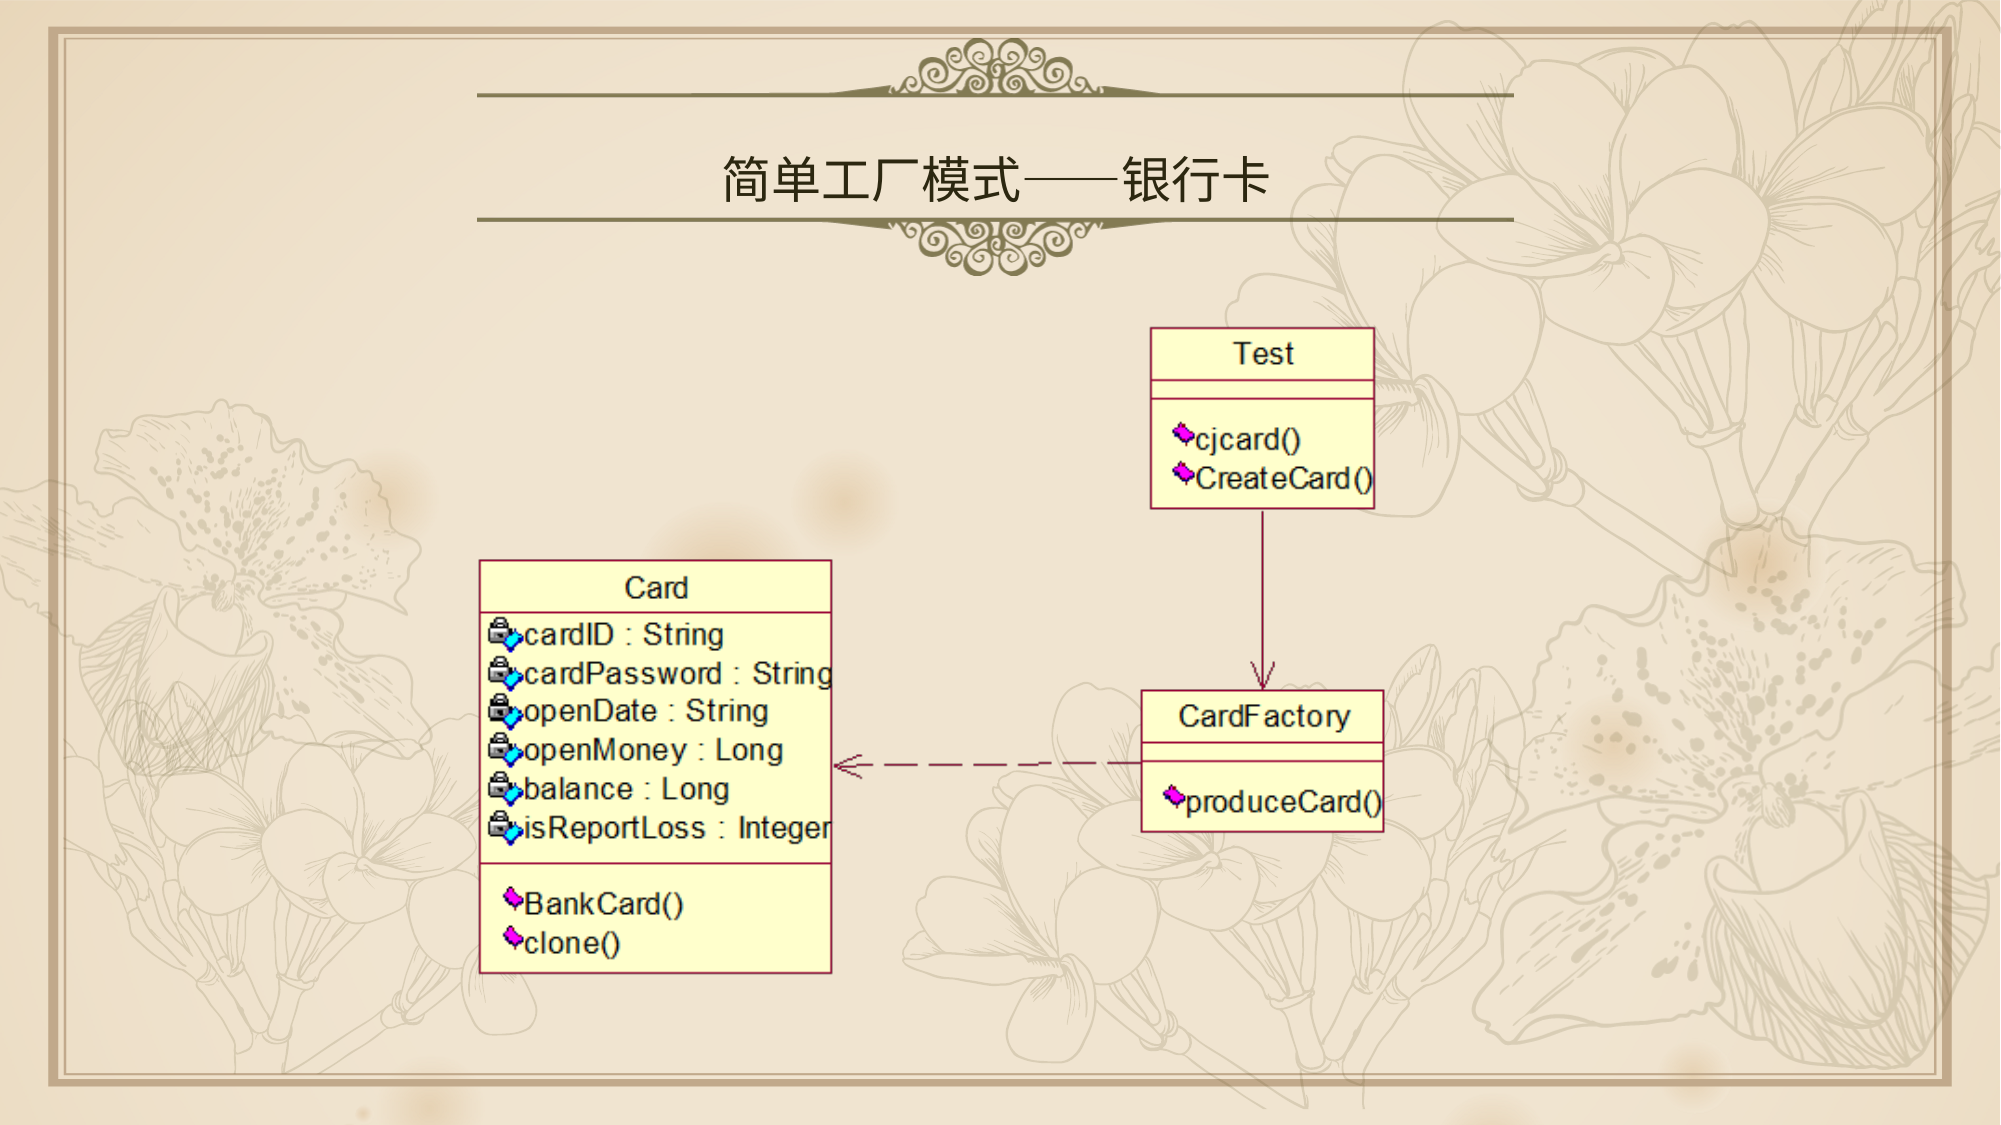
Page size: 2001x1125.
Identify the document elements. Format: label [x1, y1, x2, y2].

picture [0, 0, 2001, 1125]
text_box [477, 38, 1515, 277]
